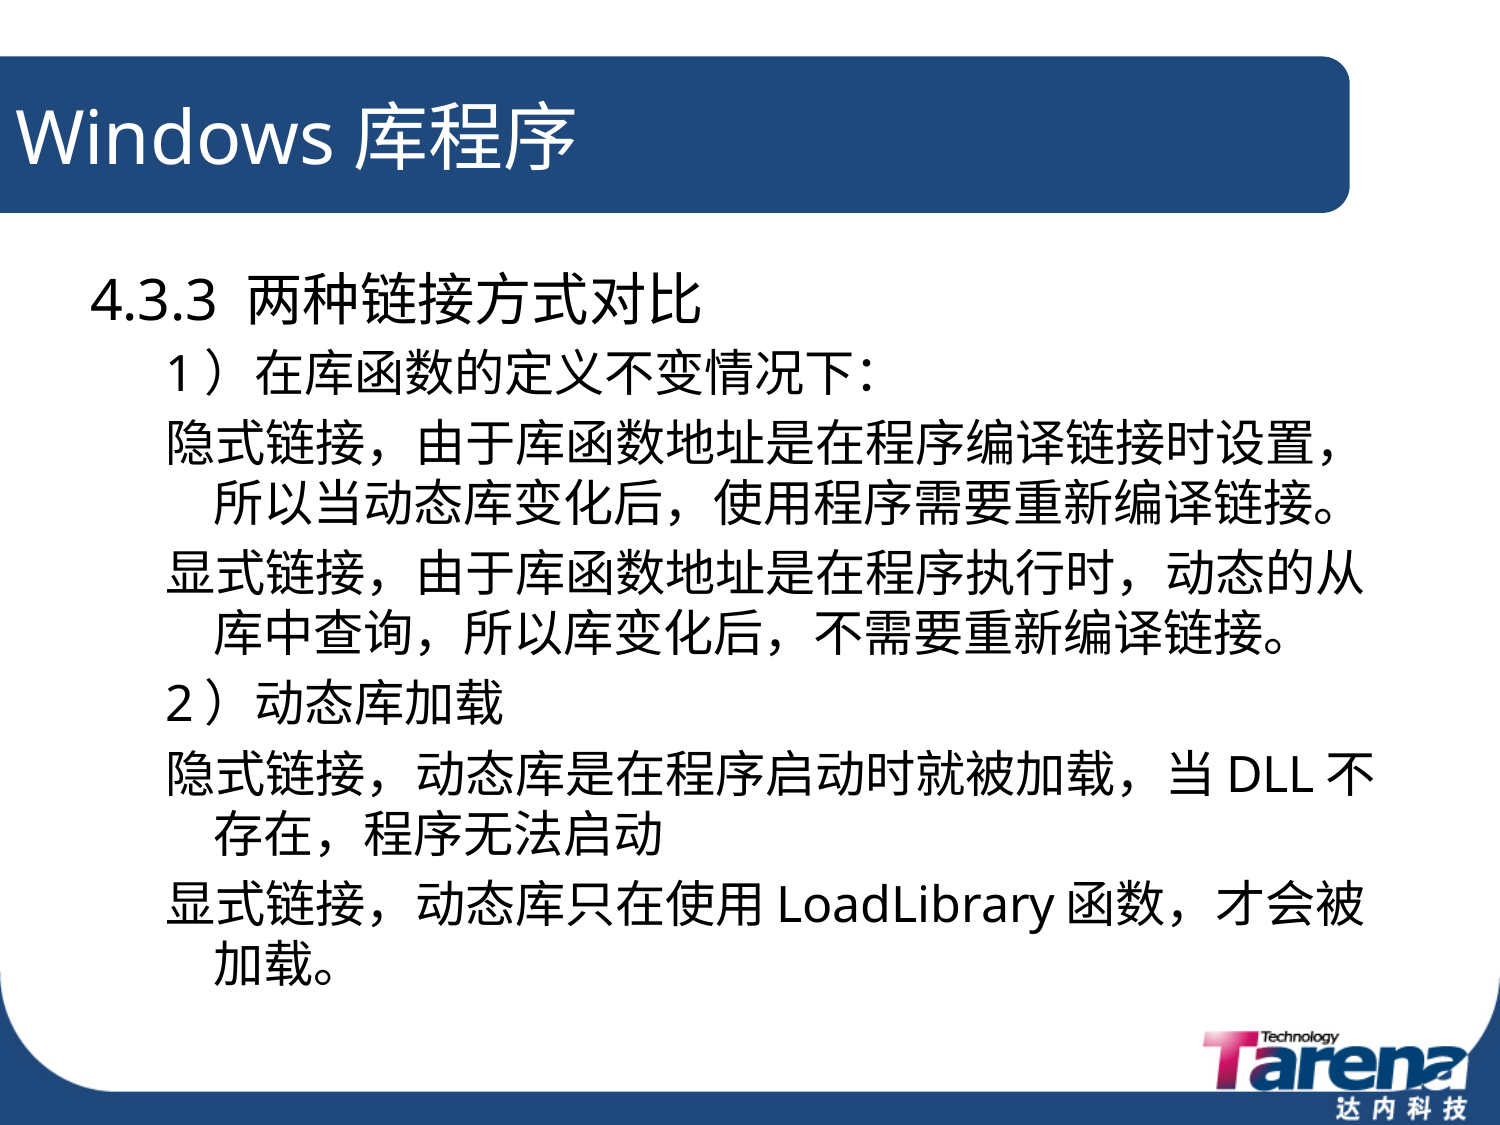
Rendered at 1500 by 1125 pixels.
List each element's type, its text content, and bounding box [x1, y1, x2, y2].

picture [0, 0, 1500, 1125]
list 4.3.3 两种链接方式对比 1）在库函数的定义不变情况下： 隐式链接，由于库函数地址是在程序编译链接时设置，所以当动态库变化后，使用程序需要重新编译链接。 显式链接，由于库函数地址是在程序执行时，动态的从库中查询，所以库变化后，不需要重新编译链接。 2）动态库加载 隐式链接，动态库是在程序启动时就被加载，当DLL不存在，程序无法启动 显式链接，动态库只在使用LoadLibrary函数，才会被加载。 [74, 255, 1426, 1006]
title Windows库程序 [0, 58, 1346, 212]
